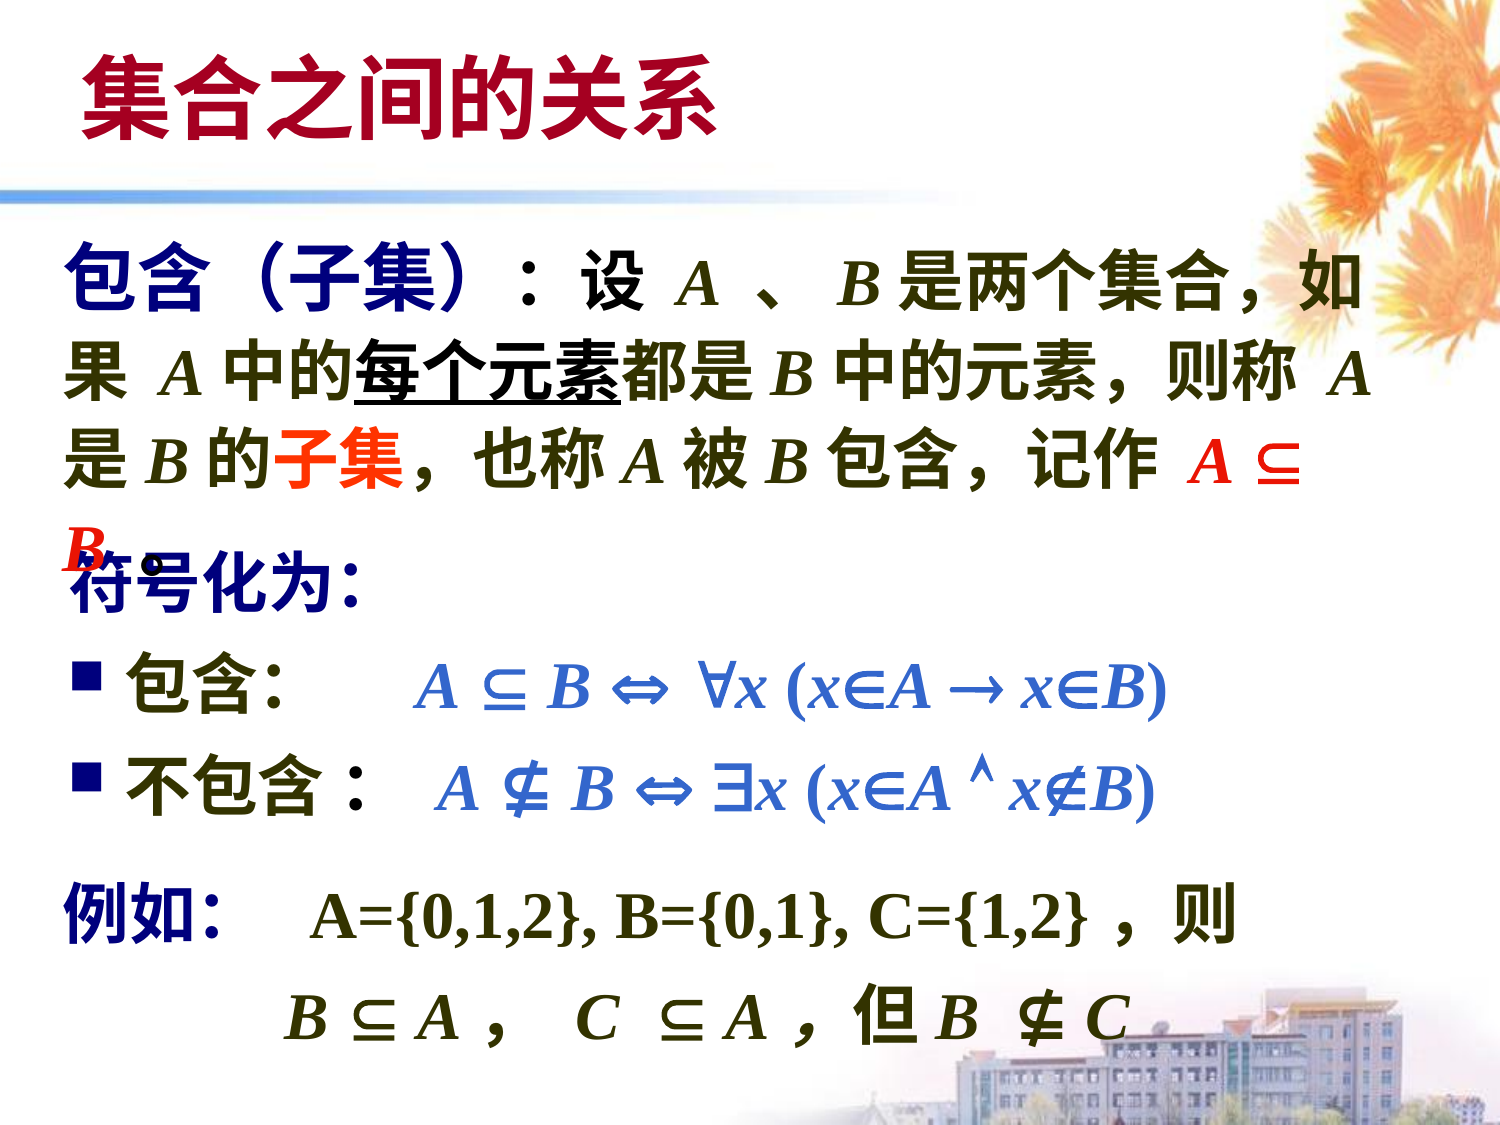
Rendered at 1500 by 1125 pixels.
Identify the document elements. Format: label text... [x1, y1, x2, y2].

picture [0, 0, 1500, 1125]
text_box 例如： A={0,1,2}, B={0,1}, C={1,2}，则 B  A， C  A，但B ⊈ C [47, 856, 1423, 1093]
slide_number [1074, 1024, 1426, 1101]
title 集合之间的关系 [64, 30, 1223, 161]
list 符号化为： 包含： A  B  x (xA  xB) 不包含 ： A ⊈ B  x (xA  xB) [53, 525, 1429, 835]
text_box 包含（子集）：设 A 、B是两个集合，如果 A中的每个元素都是B中的元素，则称 A 是B的子集，也称A被B包含，记作 A  B 。 [47, 214, 1423, 533]
